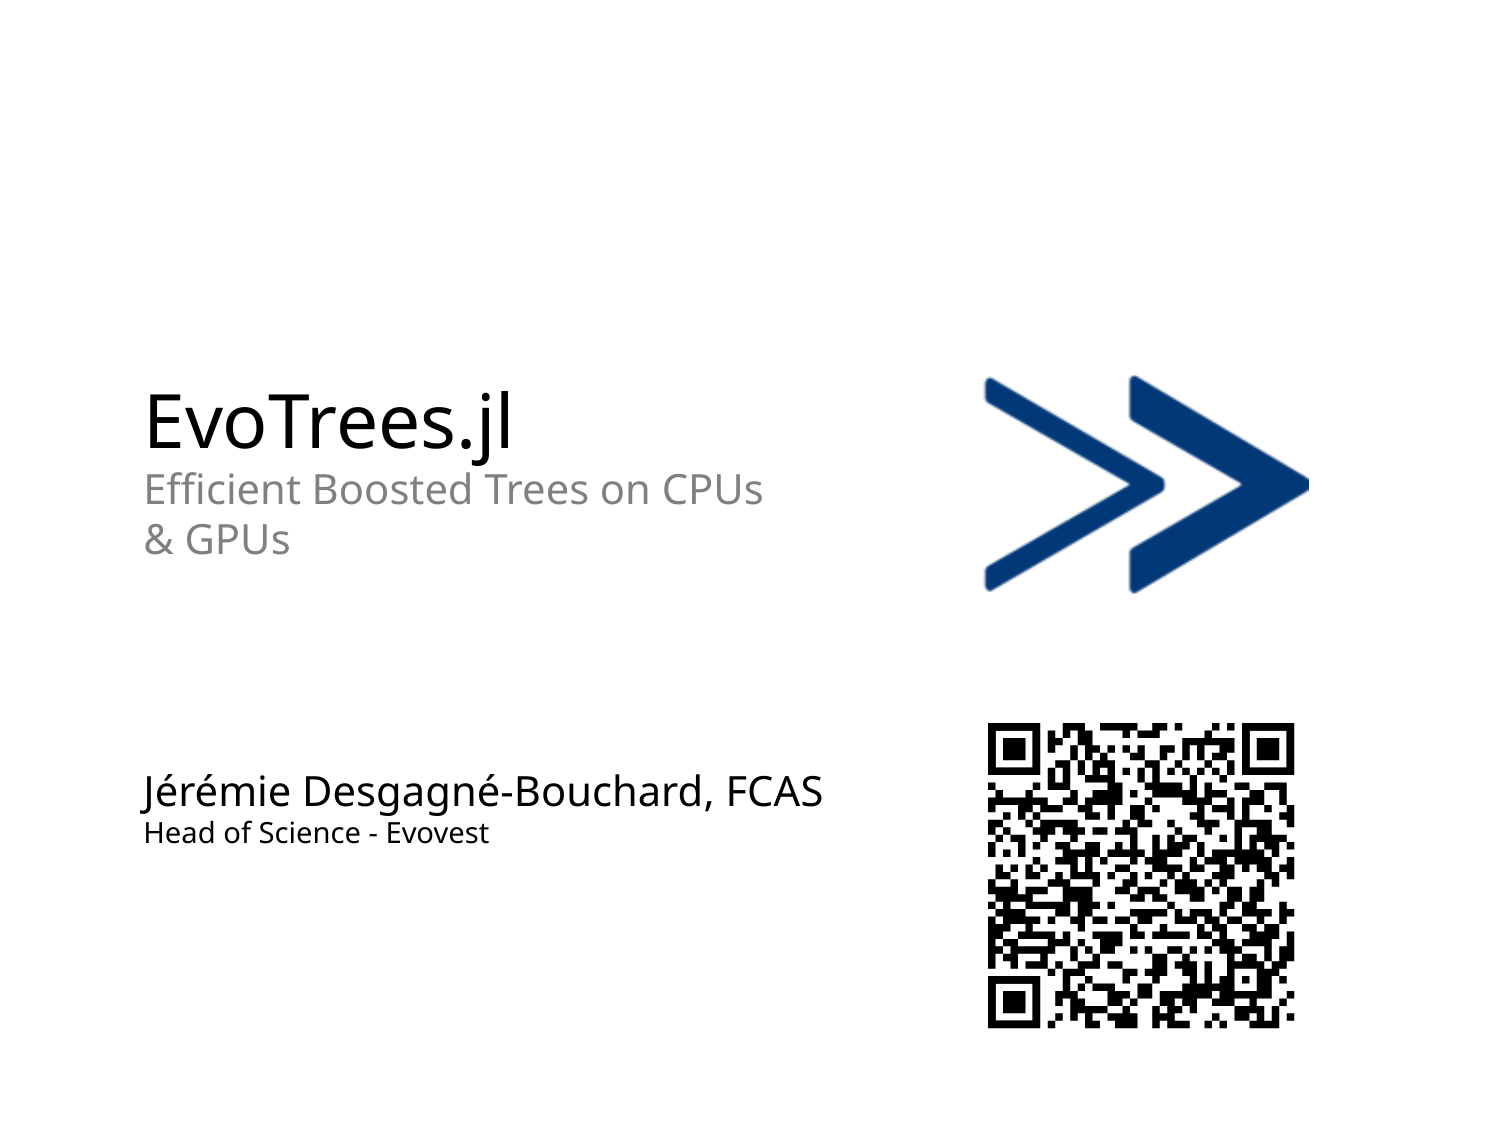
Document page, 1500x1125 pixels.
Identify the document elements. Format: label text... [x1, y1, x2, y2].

picture [927, 375, 1309, 609]
text_box Jérémie Desgagné-Bouchard, FCAS Head of Science - Evovest [128, 757, 928, 857]
text_box EvoTrees.jl Efficient Boosted Trees on CPUs & GPUs [128, 365, 803, 571]
picture [973, 708, 1309, 1044]
